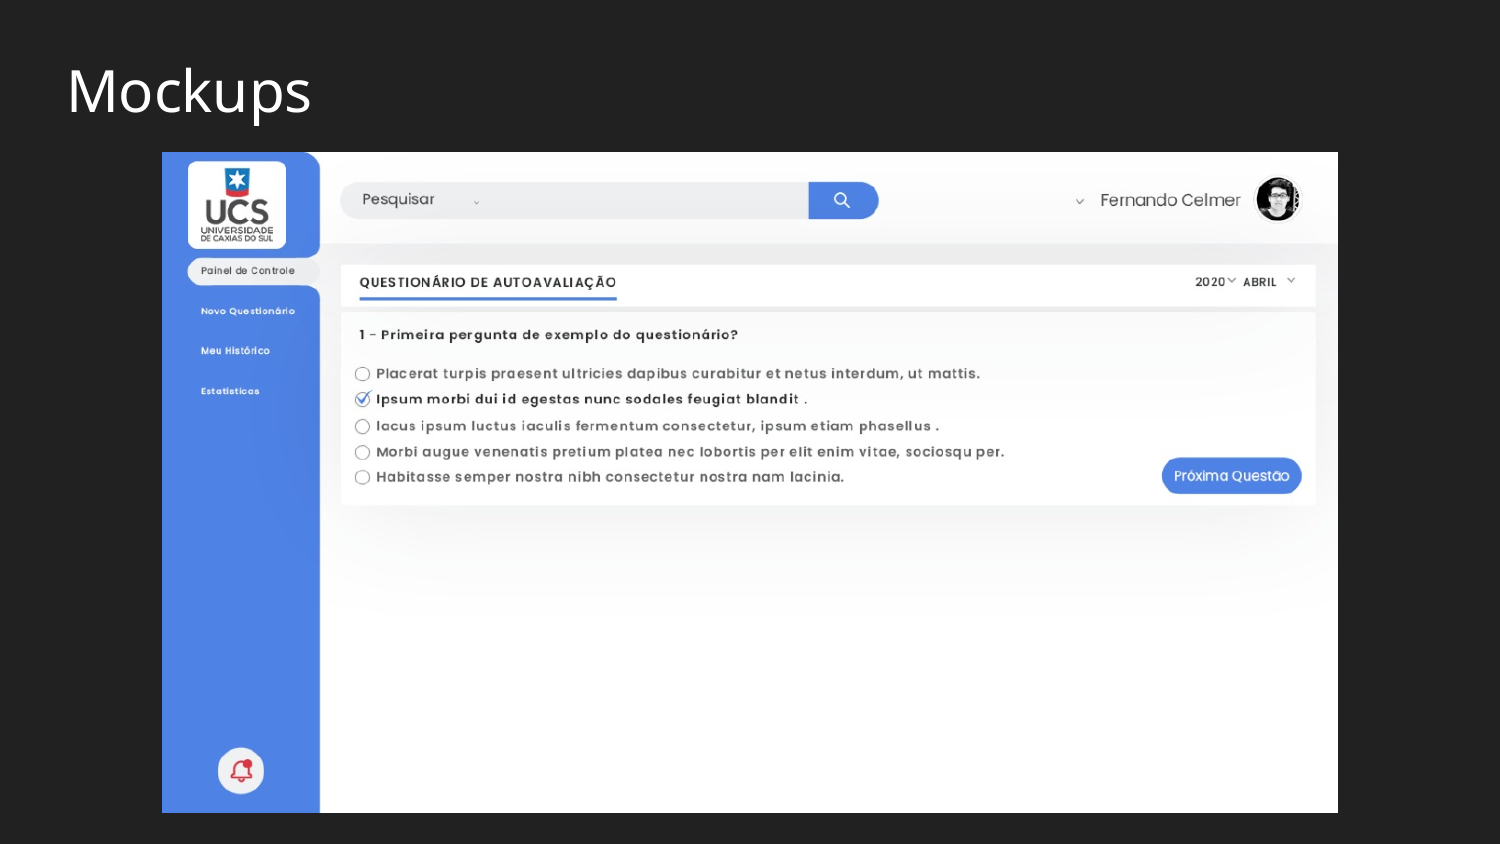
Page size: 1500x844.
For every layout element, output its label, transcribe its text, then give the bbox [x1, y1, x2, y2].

title Mockups [51, 39, 1449, 134]
picture [162, 152, 1338, 813]
